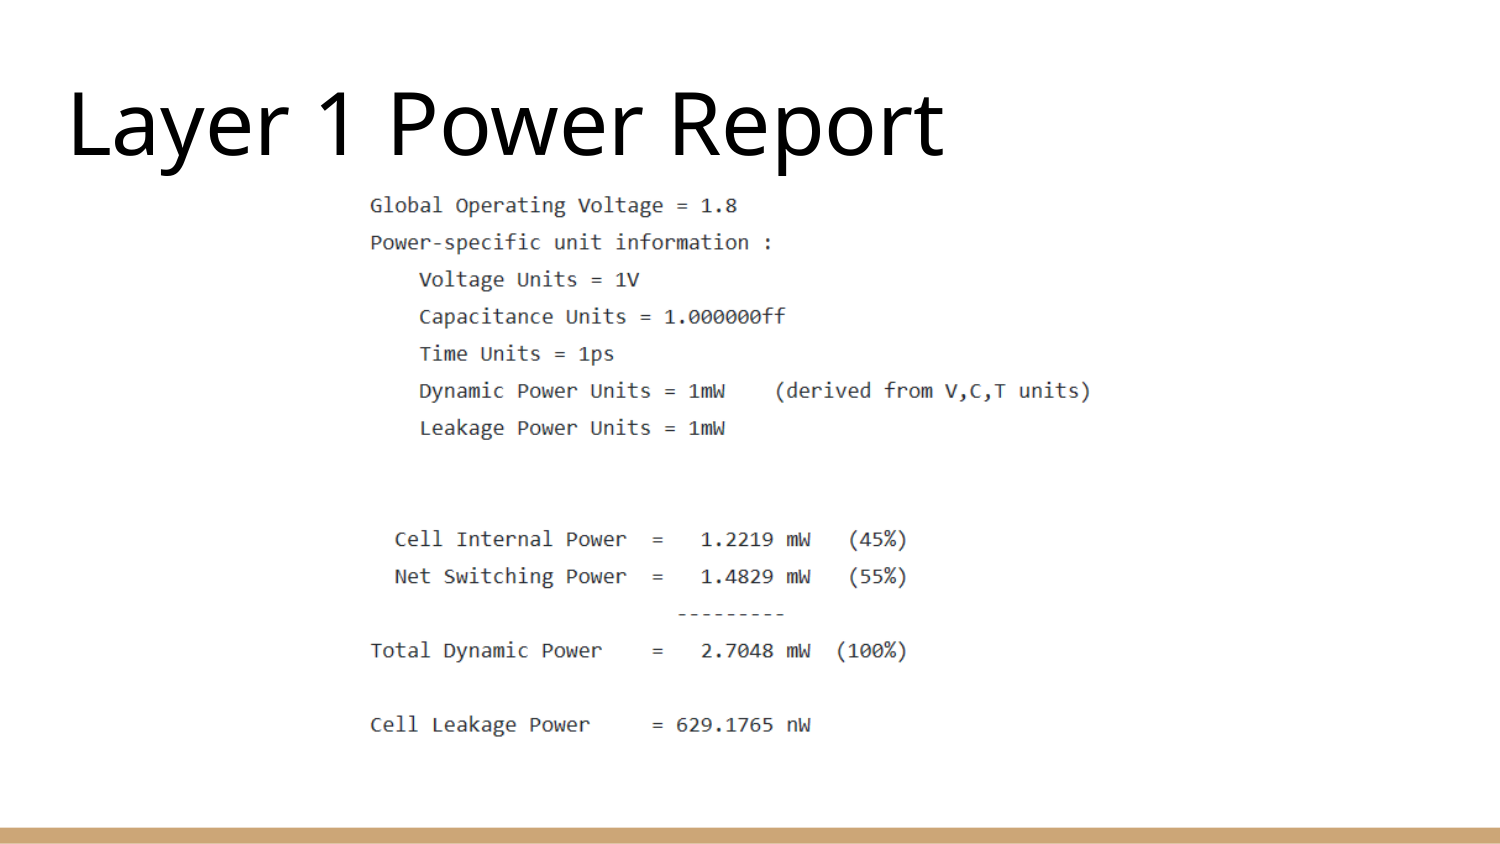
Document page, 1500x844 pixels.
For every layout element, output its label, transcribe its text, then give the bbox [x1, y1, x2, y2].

picture [349, 184, 1133, 776]
title Layer 1 Power Report [51, 51, 1449, 189]
